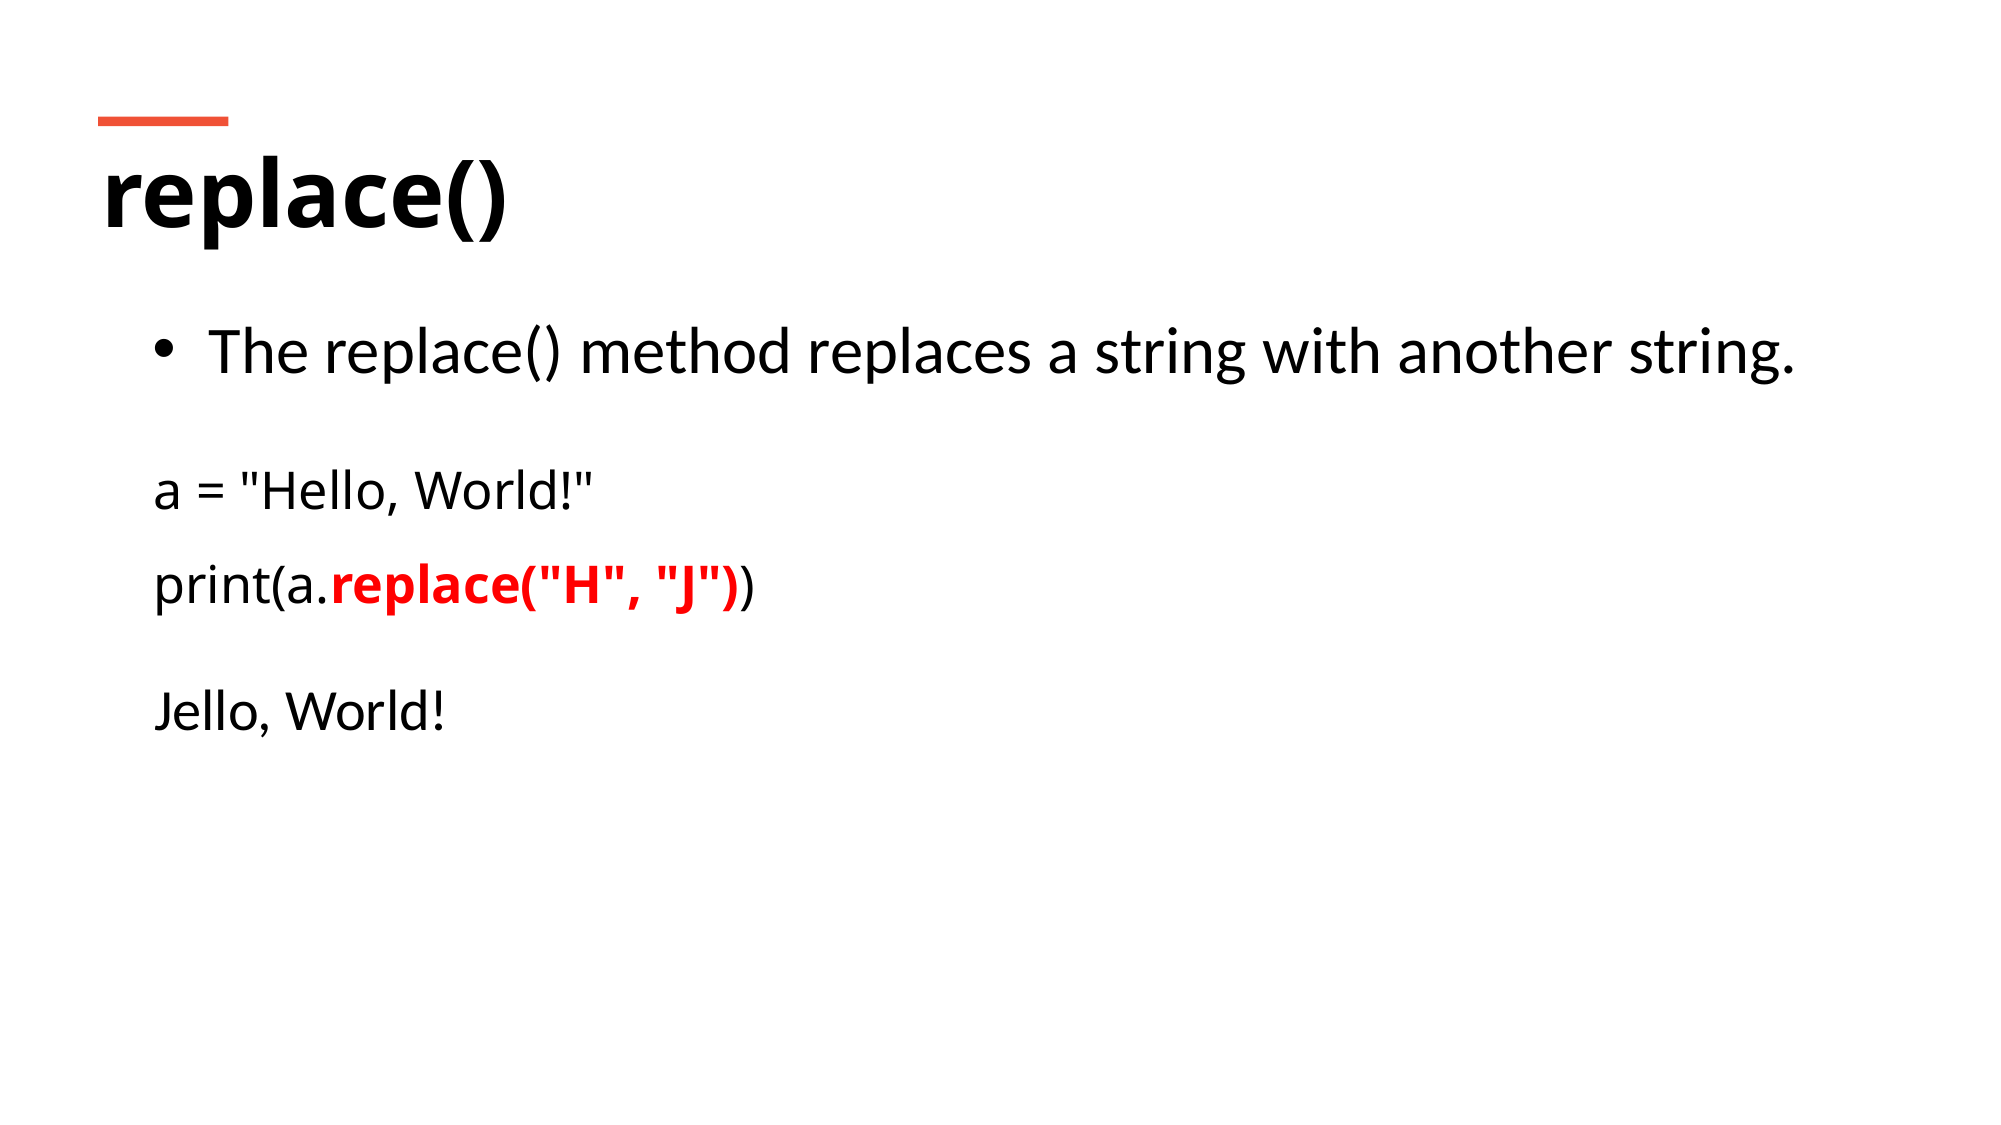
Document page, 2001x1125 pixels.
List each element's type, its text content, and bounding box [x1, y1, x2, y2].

text_box replace() [86, 126, 1938, 254]
text_box a = "Hello, World!" print(a.replace("H", "J")) [138, 418, 1864, 645]
text_box Jello, World! [139, 672, 1865, 821]
text_box [96, 115, 231, 128]
list The replace() method replaces a string with another string. [137, 299, 1863, 413]
